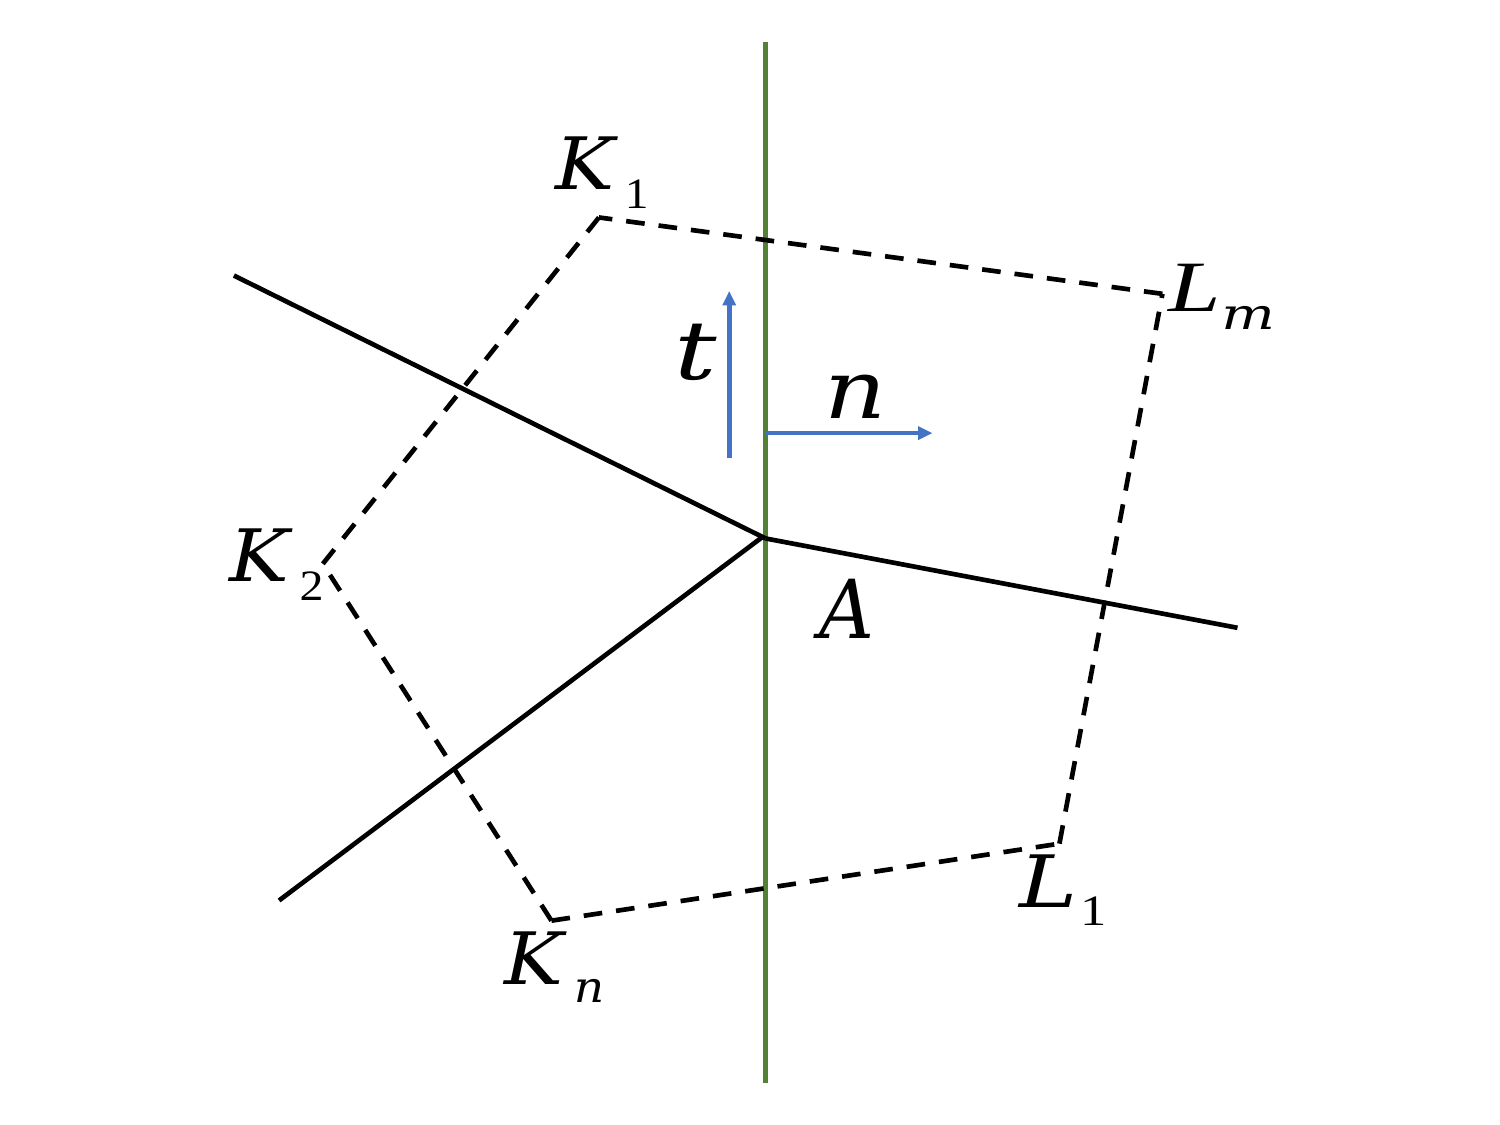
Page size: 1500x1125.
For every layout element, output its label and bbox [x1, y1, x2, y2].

text_box [322, 217, 599, 564]
text_box [765, 538, 1059, 628]
text_box [552, 843, 1060, 921]
text_box [599, 294, 766, 539]
text_box [233, 275, 322, 539]
text_box [599, 217, 1163, 294]
text_box [279, 537, 322, 901]
text_box [1163, 538, 1238, 628]
text_box [552, 537, 762, 843]
text_box [1059, 293, 1163, 844]
text_box [322, 564, 552, 921]
